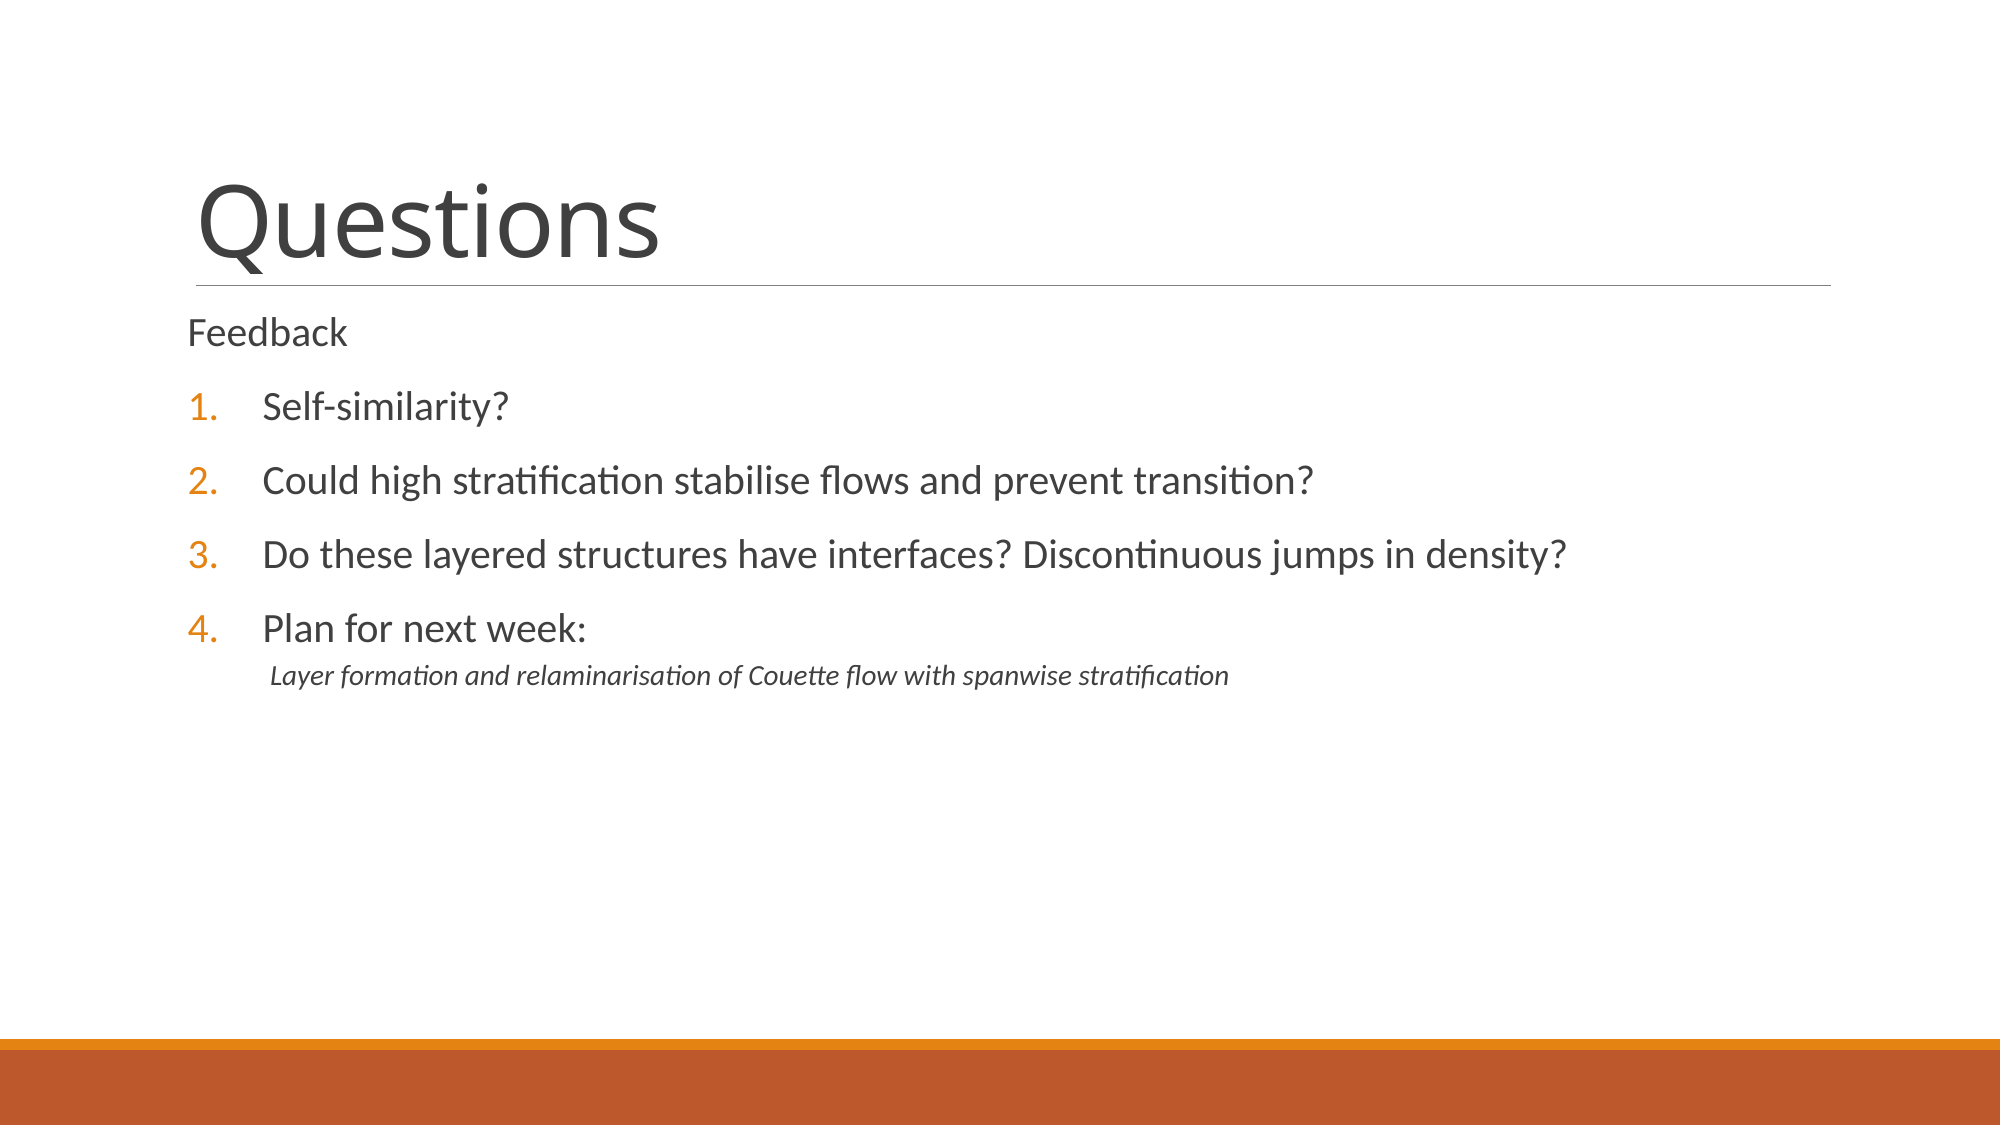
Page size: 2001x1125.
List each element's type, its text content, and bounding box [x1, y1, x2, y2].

list Feedback Self-similarity? Could high stratification stabilise flows and prevent transition? Do these layered structures have interfaces? Discontinuous jumps in density? Plan for next week: Layer formation and relaminarisation of Couette flow with spanwise stratification [180, 302, 1830, 963]
title Questions [180, 47, 1830, 285]
